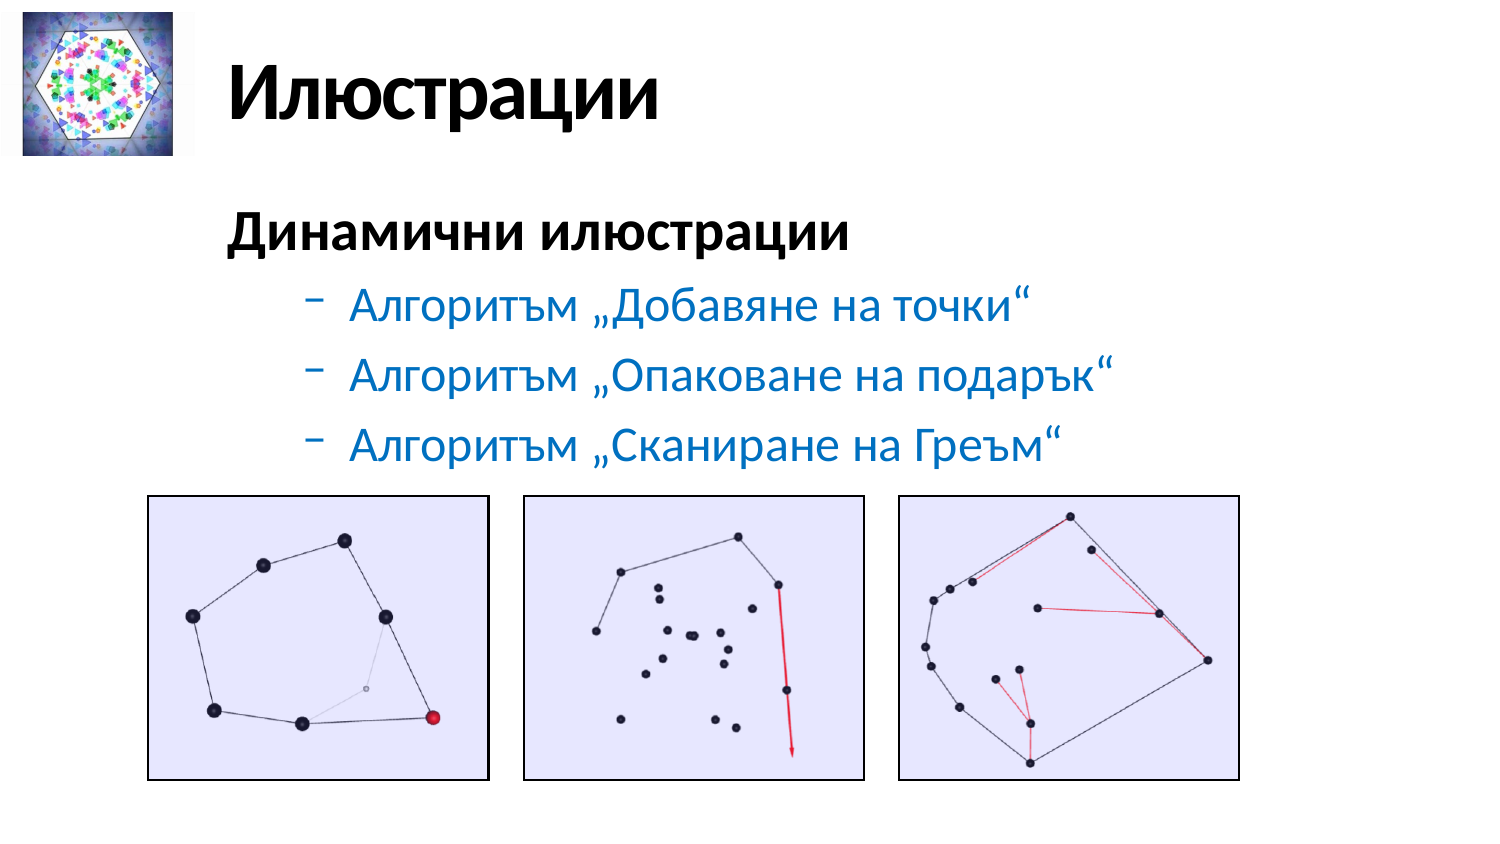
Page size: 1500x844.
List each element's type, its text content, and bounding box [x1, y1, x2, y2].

title Илюстрации [212, 21, 1500, 150]
list Динамични илюстрации Алгоритъм „Добавяне на точки“ Алгоритъм „Опаковане на подарък“ Алгоритъм „Сканиране на Греъм“ [212, 184, 1500, 797]
picture [524, 496, 864, 779]
picture [1, 12, 195, 156]
picture [149, 496, 488, 779]
picture [899, 496, 1239, 779]
